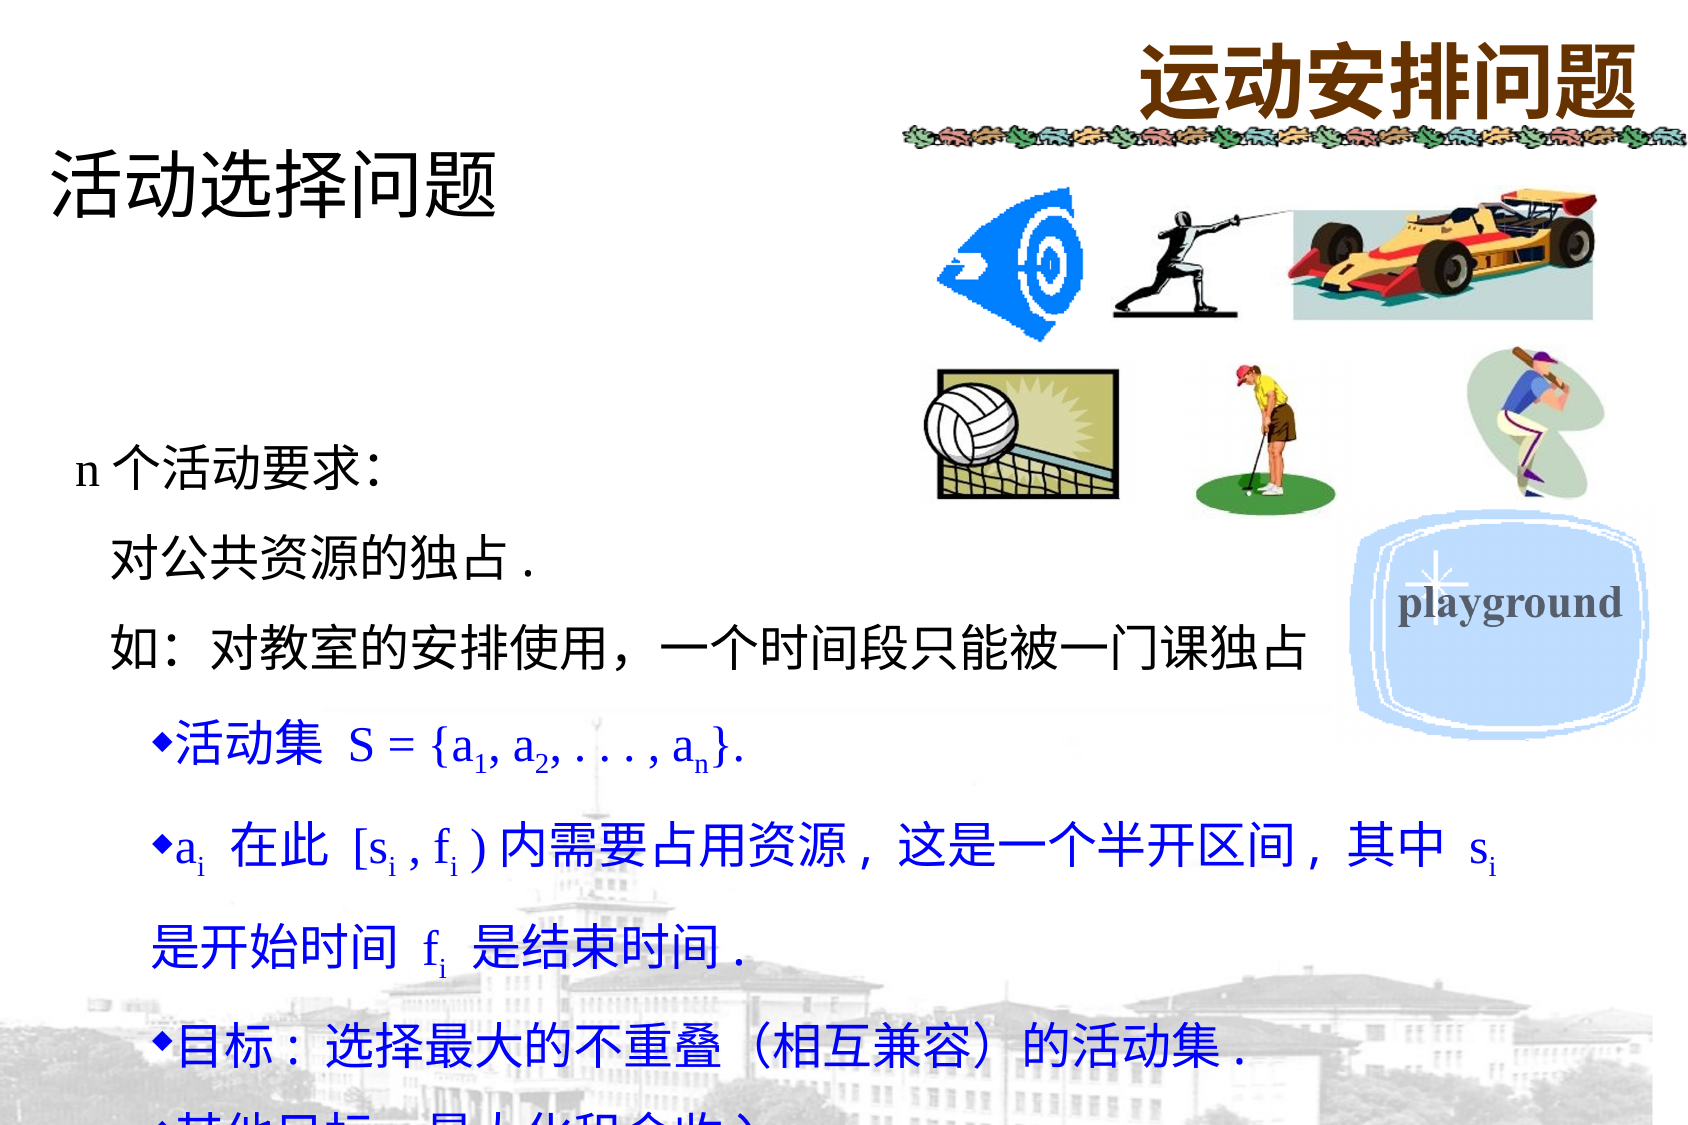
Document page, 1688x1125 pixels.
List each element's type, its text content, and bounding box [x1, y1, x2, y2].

text_box n个活动要求： 对公共资源的独占. 如：对教室的安排使用，一个时间段只能被一门课独占 活动集 S = {a1, a2, . . . , an}. ai 在此 [si , fi )内需要占用资源, 这是一个半开区间, 其中 si 是开始时间 fi 是结束时间. 目标: 选择最大的不重叠（相互兼容）的活动集. 其他目标: 最大化租金收入 … [59, 399, 1563, 1053]
picture [0, 176, 1688, 1125]
text_box 活动选择问题 [33, 85, 1536, 280]
title 运动安排问题 [1101, 21, 1675, 123]
picture [916, 357, 1135, 509]
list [902, 125, 1688, 150]
